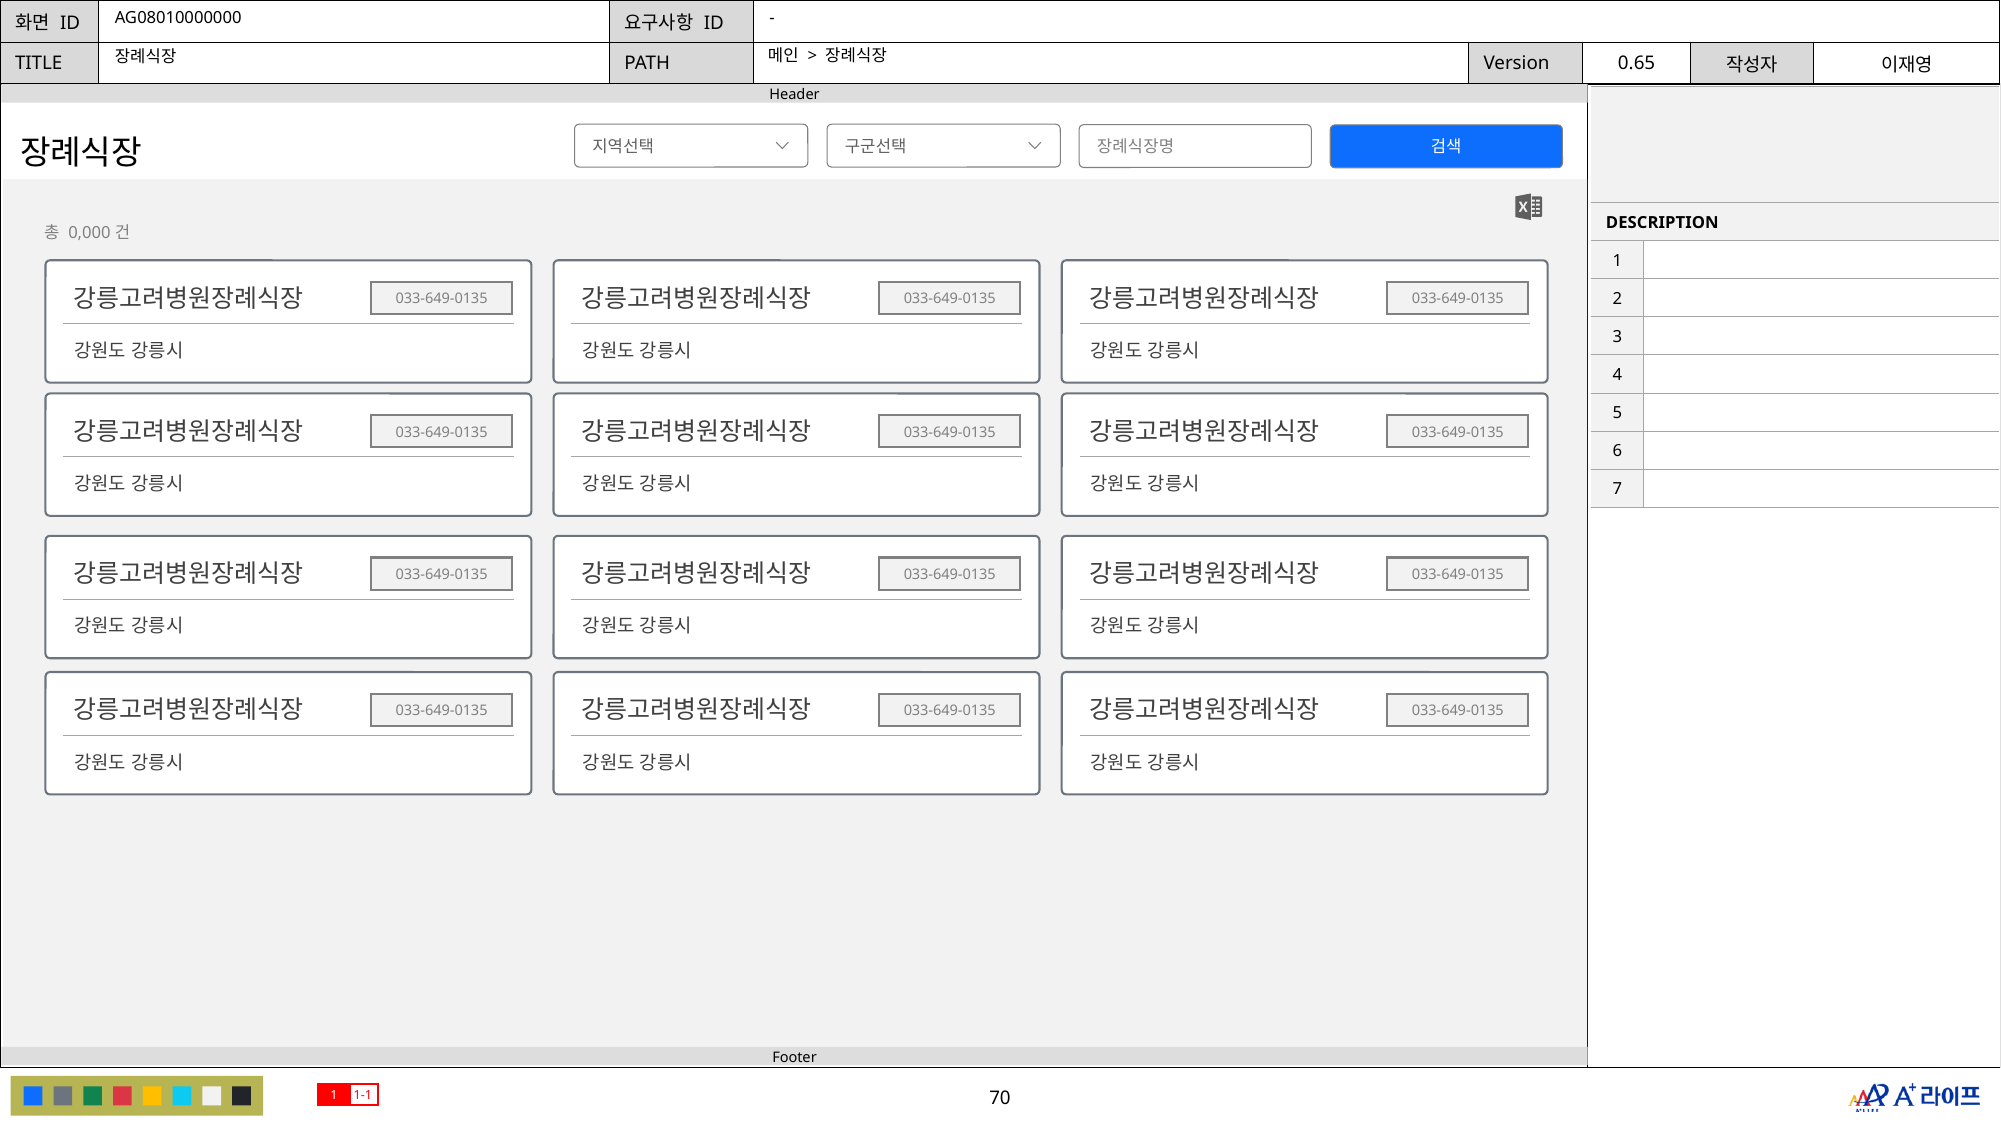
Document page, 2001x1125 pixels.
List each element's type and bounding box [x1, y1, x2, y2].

text_box [553, 260, 1040, 383]
table_cell [1644, 279, 1999, 316]
text_box [1061, 672, 1548, 795]
table_cell [1644, 470, 1999, 507]
table_cell [1644, 432, 1999, 469]
text_box [553, 393, 1040, 516]
table_cell [1644, 394, 1999, 431]
text_box [45, 535, 532, 659]
text_box [1515, 193, 1543, 221]
table_cell [1591, 241, 1643, 278]
table_cell [1591, 203, 1999, 240]
text_box [317, 1083, 379, 1106]
table_cell [1591, 279, 1643, 316]
table_cell [1591, 317, 1643, 354]
text_box [1061, 260, 1548, 383]
text_box [29, 215, 146, 250]
table_cell [1591, 470, 1643, 507]
text_box [5, 124, 157, 179]
picture [1848, 1083, 1980, 1112]
table_cell [1644, 355, 1999, 393]
text_box [553, 535, 1040, 659]
text_box [99, 41, 607, 72]
list [753, 39, 1465, 75]
text_box [574, 123, 808, 168]
text_box [1061, 393, 1548, 516]
text_box [45, 393, 532, 516]
text_box [827, 123, 1061, 168]
table_cell [1591, 432, 1643, 469]
text_box [1061, 535, 1548, 659]
text_box [45, 672, 532, 795]
table_cell [1644, 241, 1999, 278]
text_box [45, 260, 532, 383]
list [754, 1, 1999, 37]
table_header [1591, 87, 1999, 202]
table_cell [1591, 394, 1643, 431]
text_box [1078, 123, 1313, 169]
text_box [1329, 123, 1564, 169]
table_cell [1644, 317, 1999, 354]
text_box [99, 1, 610, 37]
text_box [553, 672, 1040, 795]
table_cell [1591, 355, 1643, 393]
